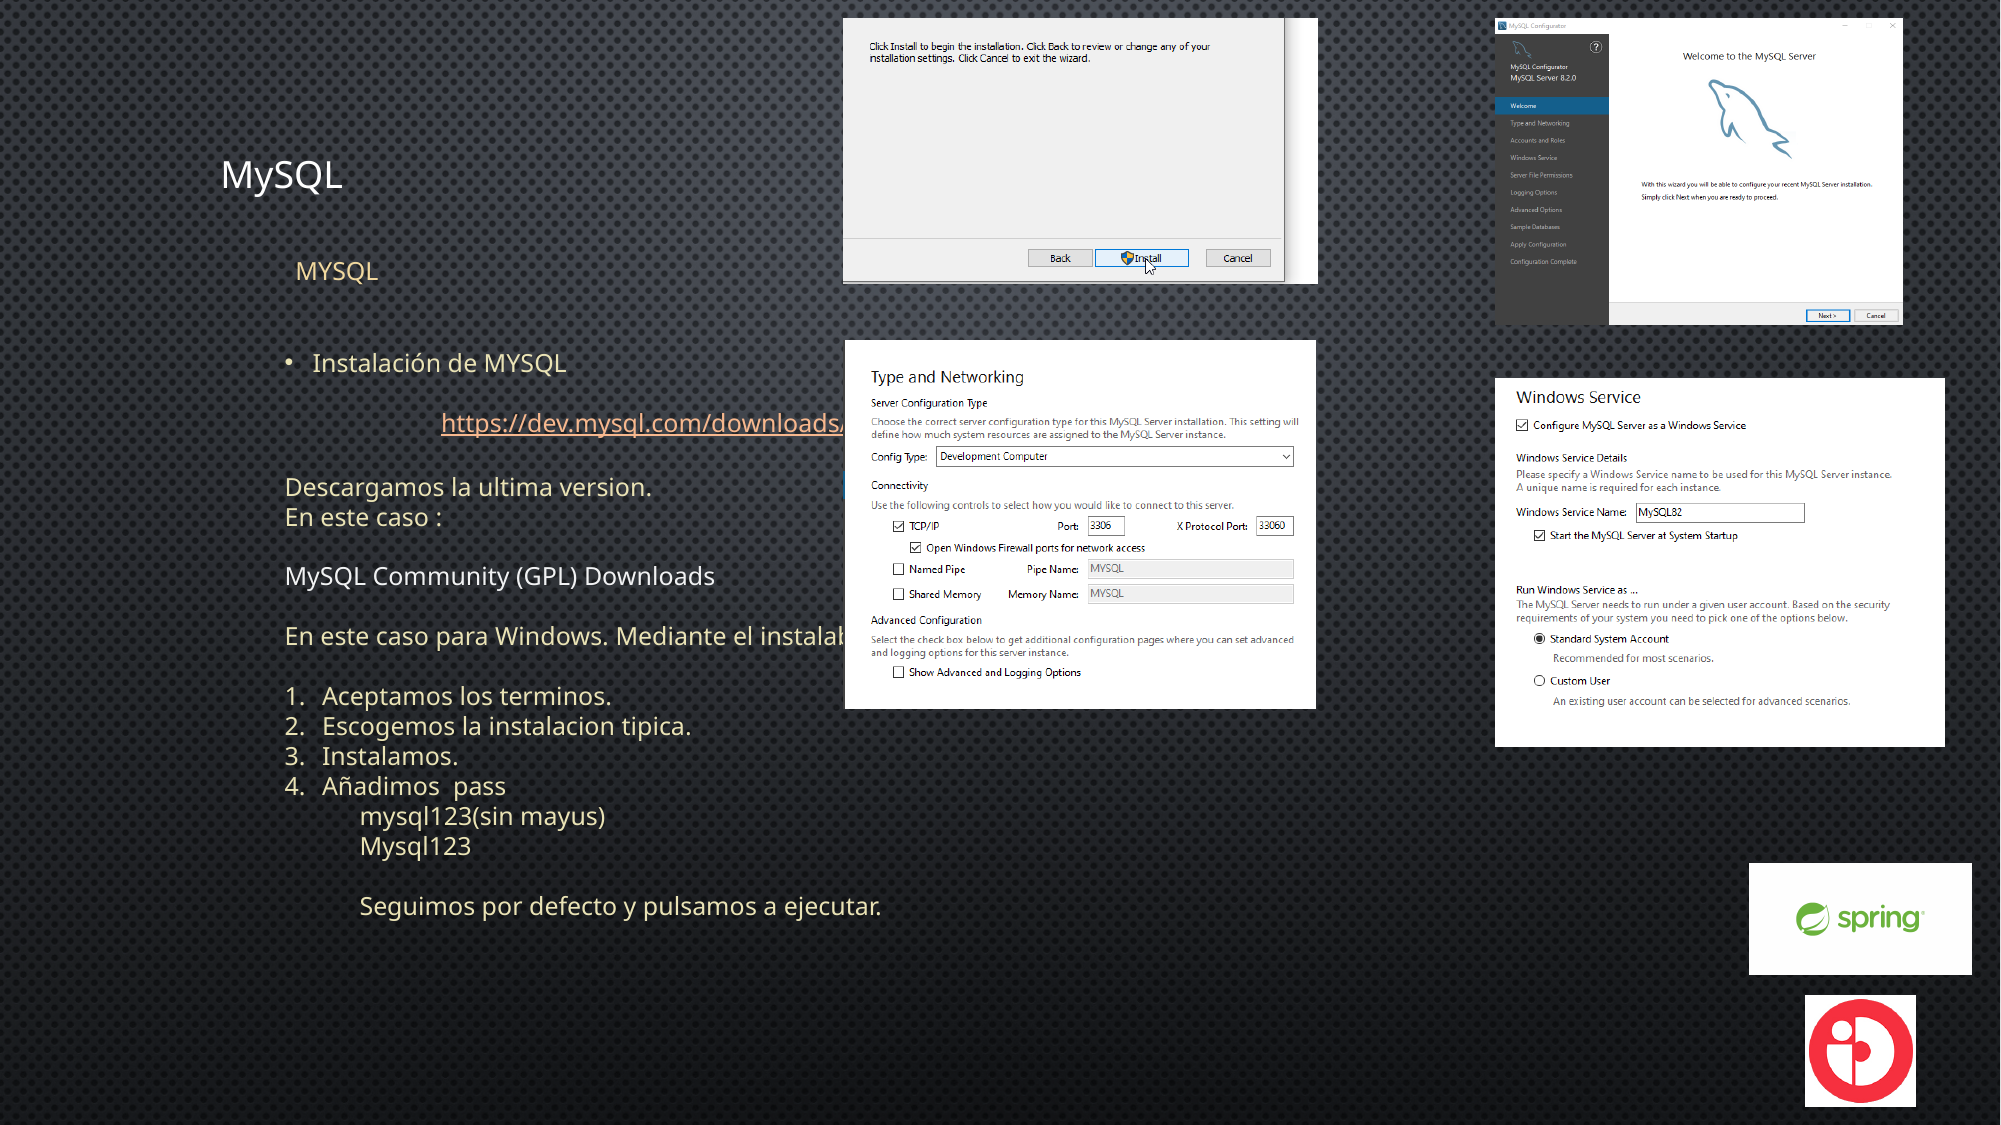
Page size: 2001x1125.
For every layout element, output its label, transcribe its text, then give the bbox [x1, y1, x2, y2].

text_box Instalación de MYSQL https://dev.mysql.com/downloads/mysql/ Descargamos la ultima version. En este caso : MySQL Community (GPL) Downloads En este caso para Windows. Mediante el instalable. Aceptamos los terminos. Escogemos la instalacion tipica. Instalamos. Añadimos pass mysql123(sin mayus) Mysql123 Seguimos por defecto y pulsamos a ejecutar. [194, 309, 1685, 1125]
picture [1495, 378, 1946, 747]
picture [842, 340, 1316, 709]
picture [842, 18, 1318, 285]
text_box MySQL MYSQL [1685, 325, 1696, 378]
picture [1495, 18, 1903, 325]
text_box MySQL MYSQL [205, 143, 1495, 309]
picture [1749, 863, 1972, 975]
picture [1804, 995, 1917, 1107]
